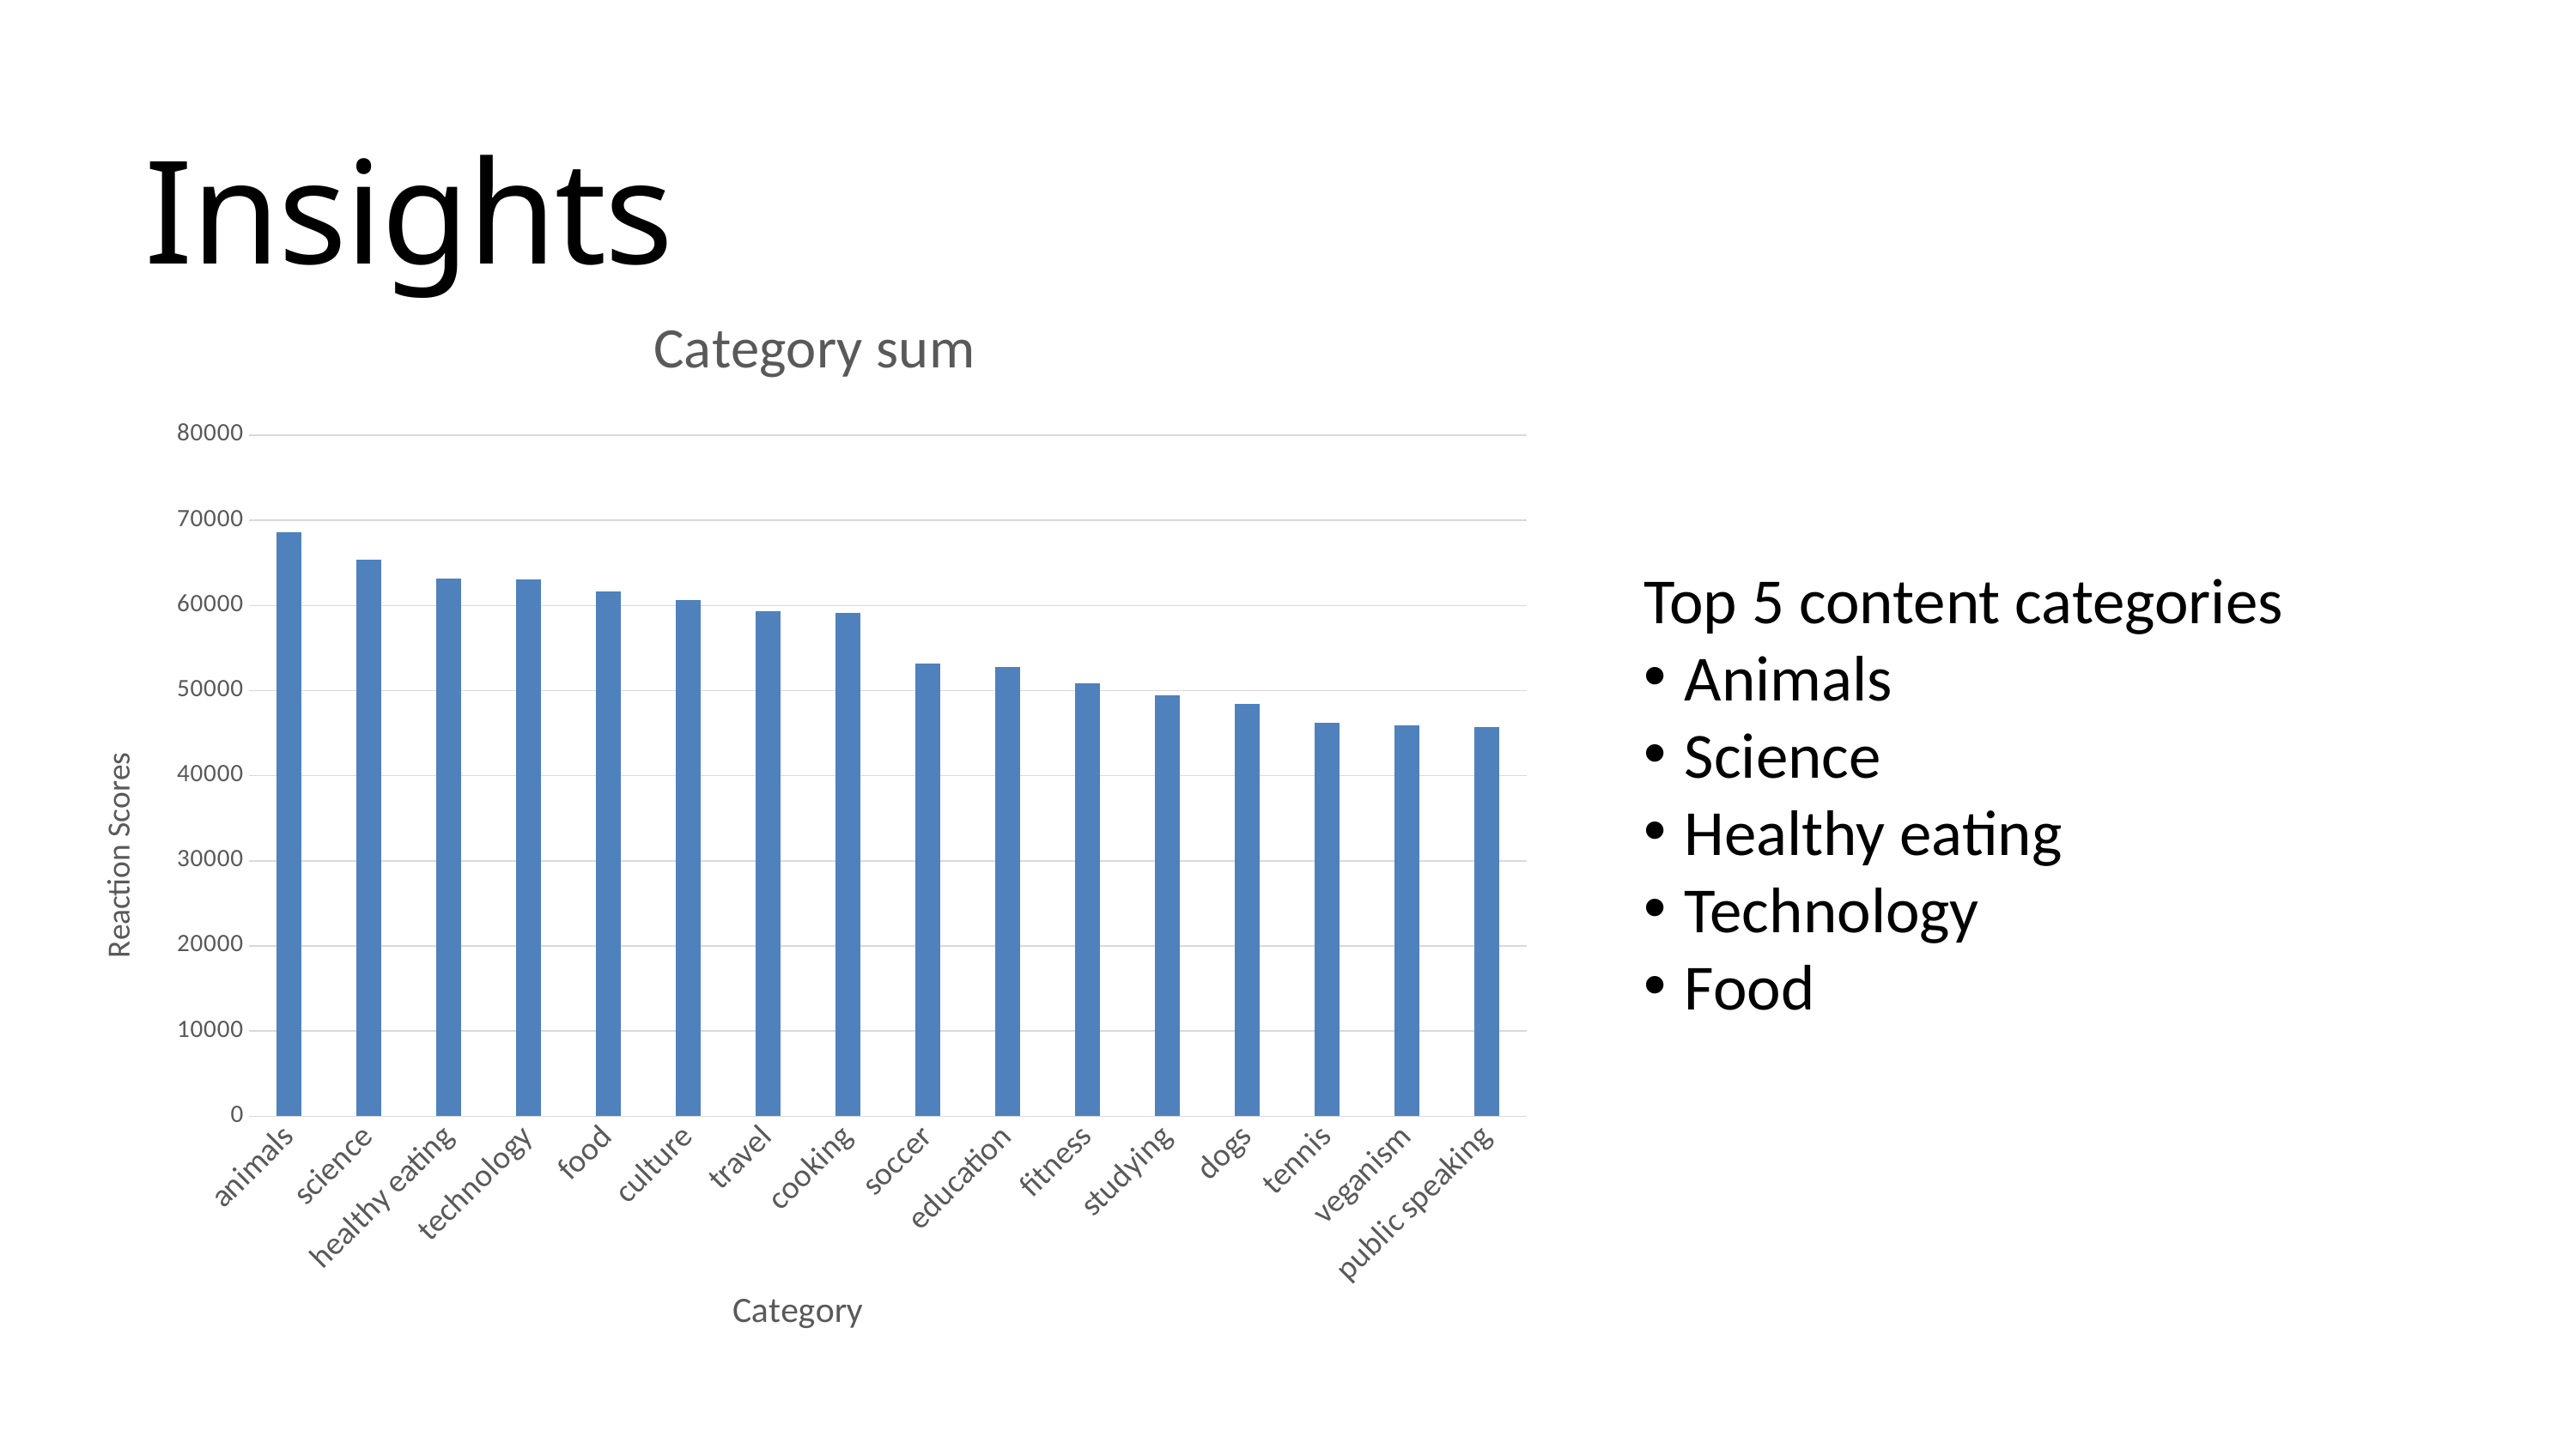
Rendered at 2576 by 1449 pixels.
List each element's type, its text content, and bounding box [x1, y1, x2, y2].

chart [72, 278, 1557, 1390]
text_box Top 5 content categories Animals Science Healthy eating Technology Food [1631, 552, 2480, 1029]
text_box Insights [144, 121, 799, 276]
